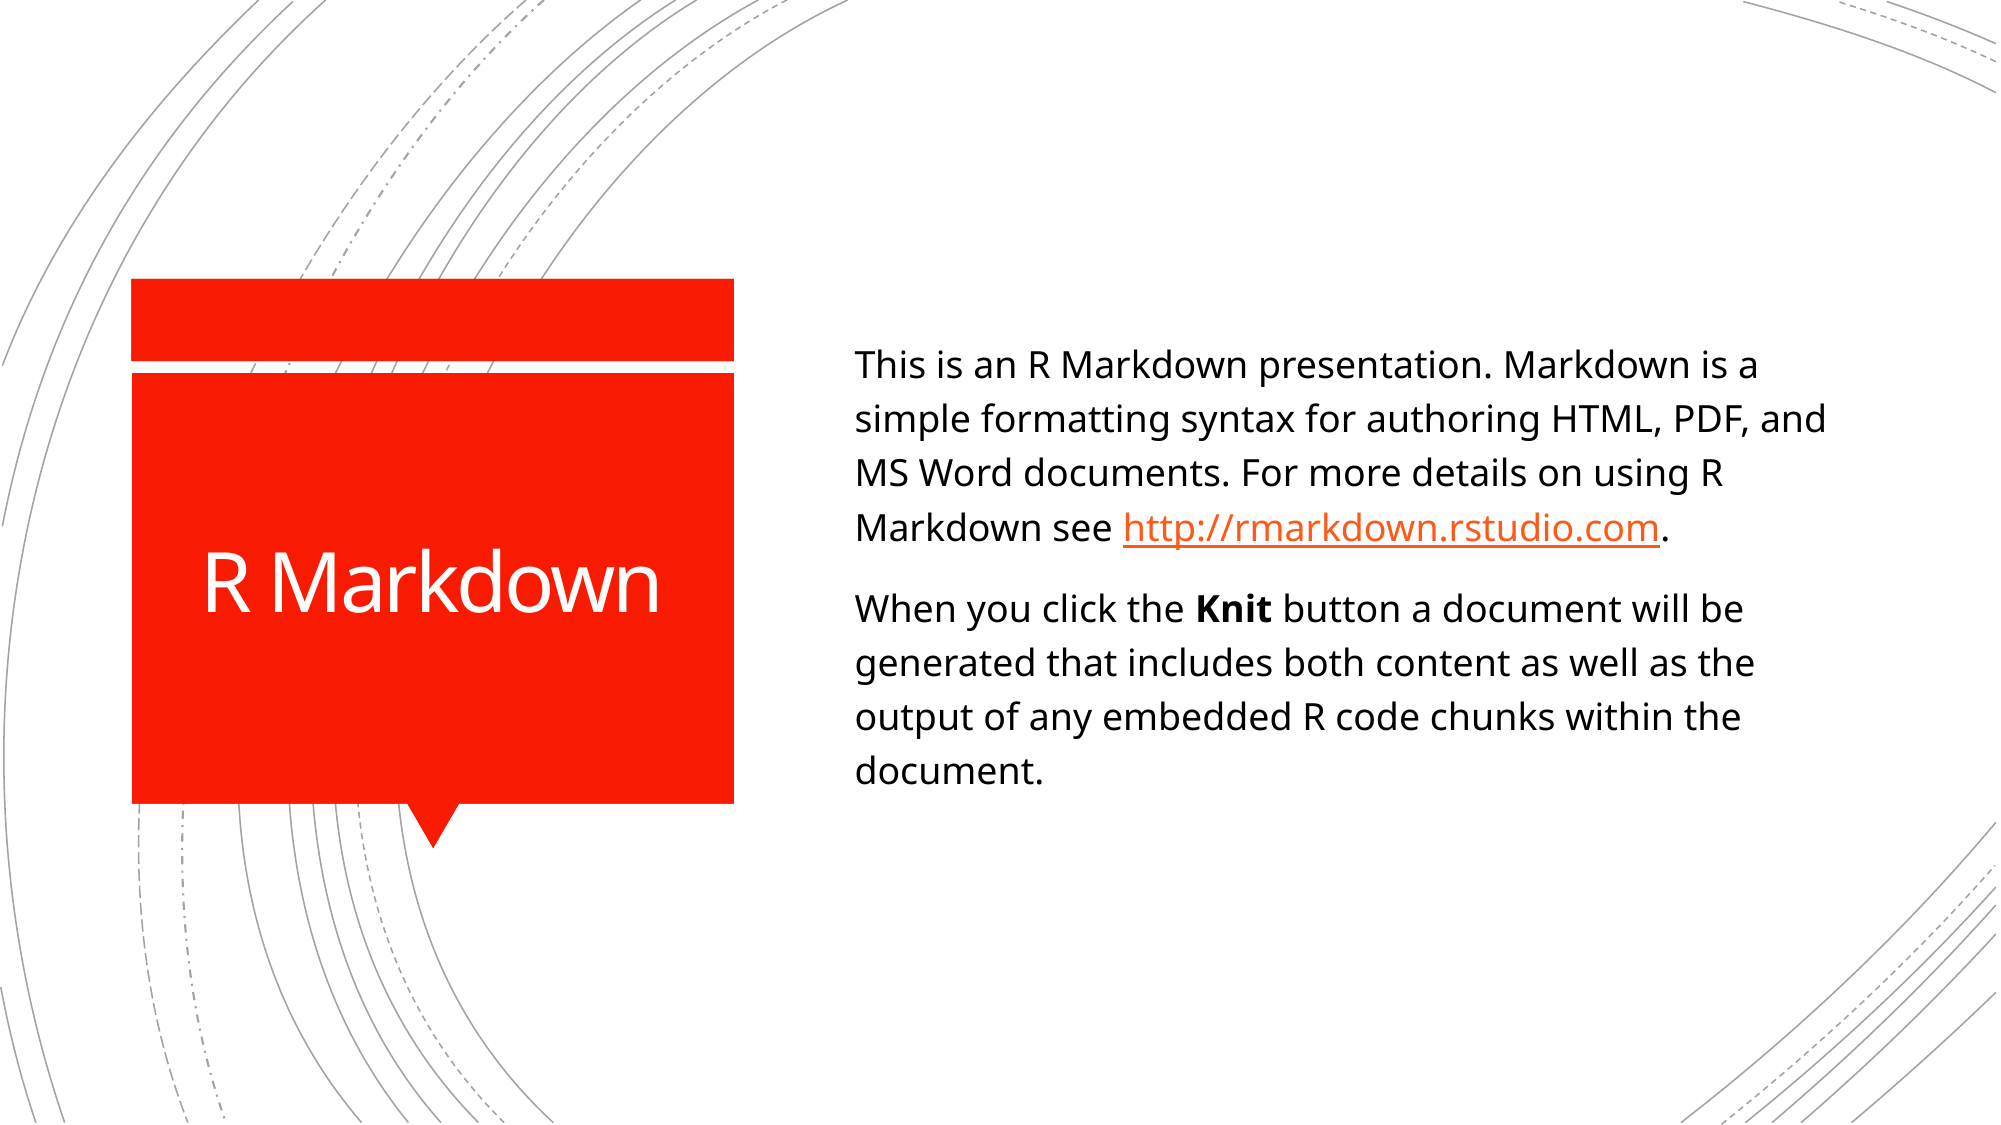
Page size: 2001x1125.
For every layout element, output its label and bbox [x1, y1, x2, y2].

text_box [131, 278, 735, 849]
text_box [0, 0, 1996, 1125]
